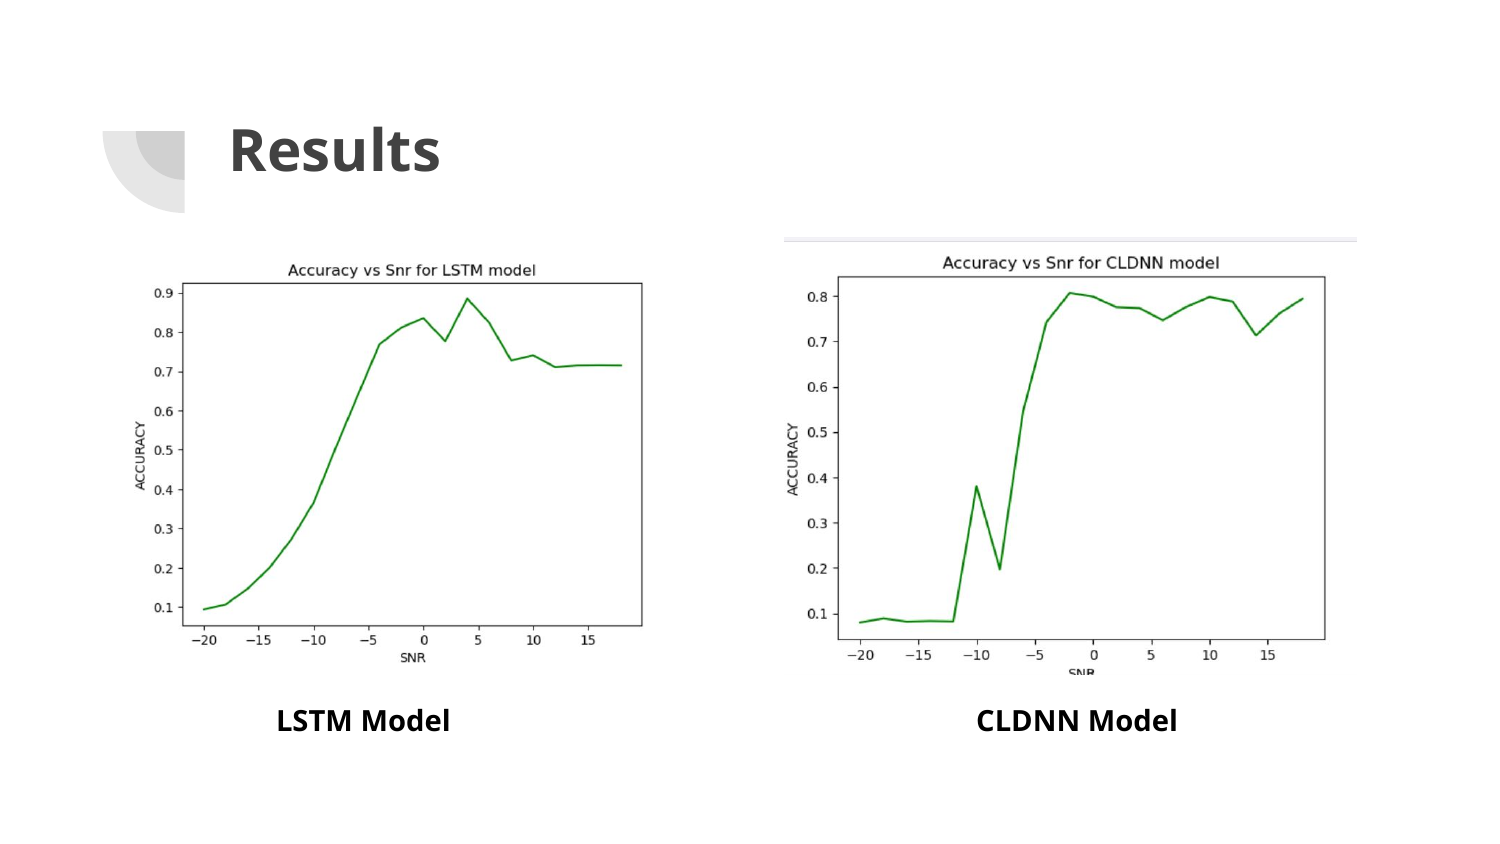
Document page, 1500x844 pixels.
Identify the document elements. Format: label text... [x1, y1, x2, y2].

title Results [213, 98, 1416, 222]
picture [123, 262, 697, 663]
text_box CLDNN Model [961, 686, 1313, 752]
picture [783, 224, 1358, 675]
text_box LSTM Model [260, 686, 613, 752]
